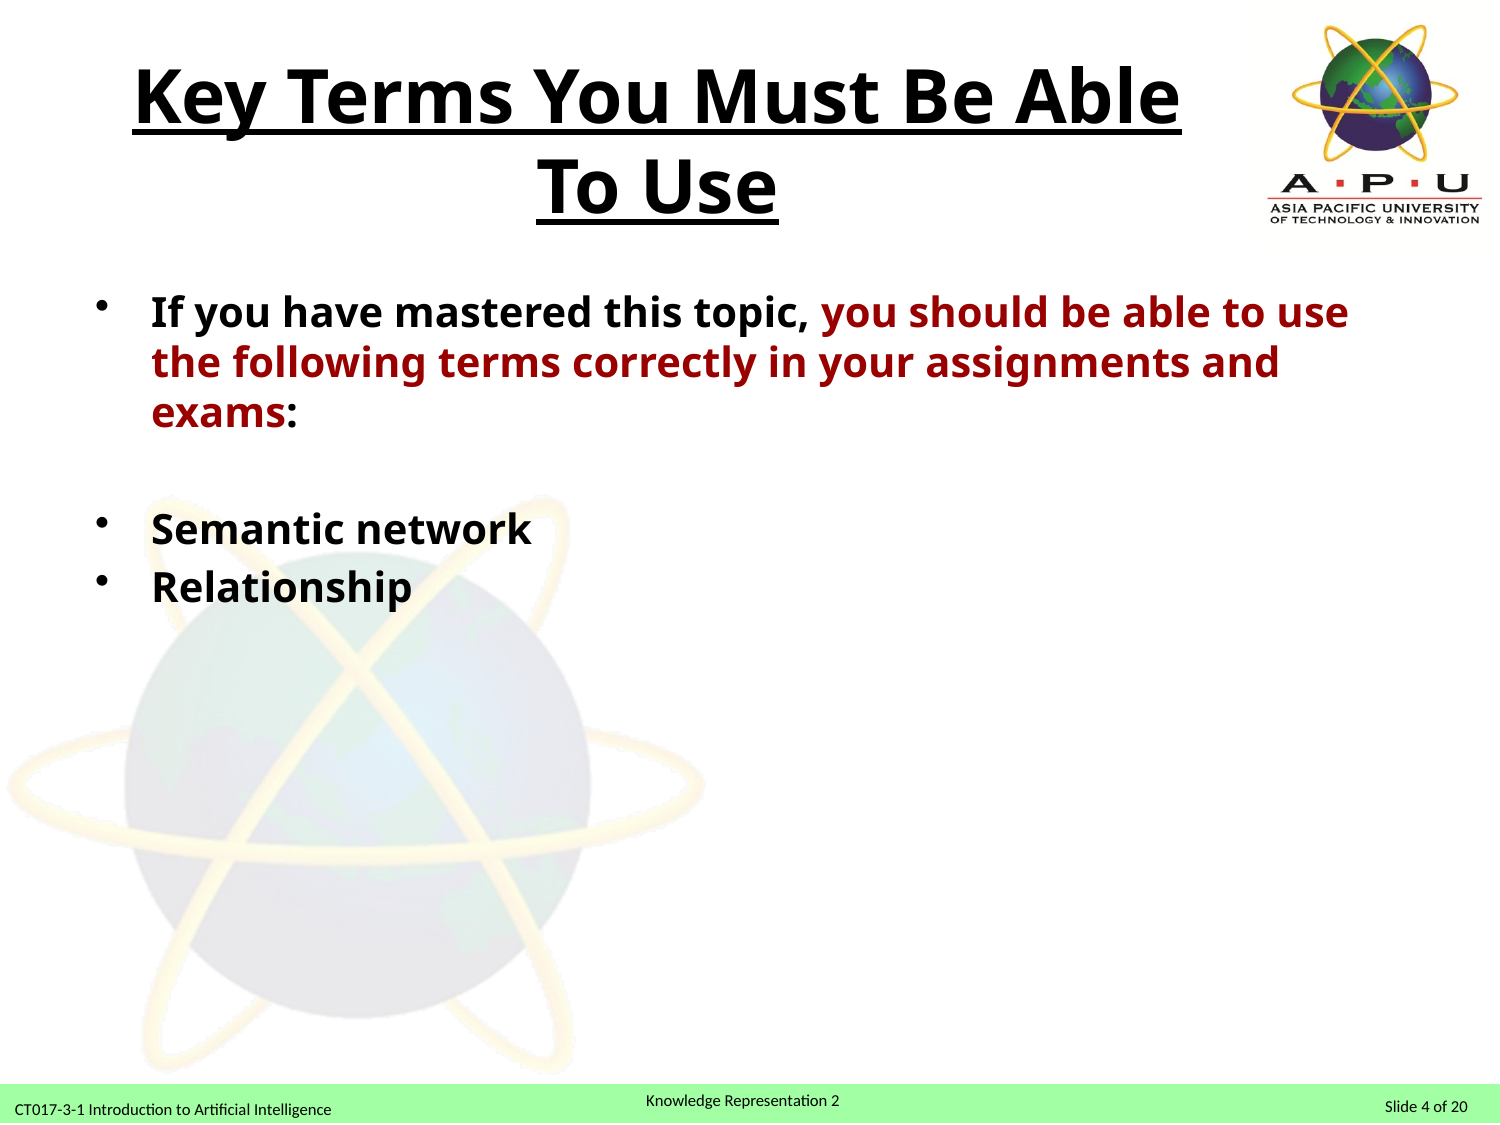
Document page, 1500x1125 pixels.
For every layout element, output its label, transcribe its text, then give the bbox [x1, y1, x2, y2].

title Key Terms You Must Be Able To Use [79, 45, 1235, 233]
list If you have mastered this topic, you should be able to use the following terms correctly in your assignments and exams: Semantic network Relationship [79, 278, 1430, 1021]
picture [1251, 0, 1500, 249]
